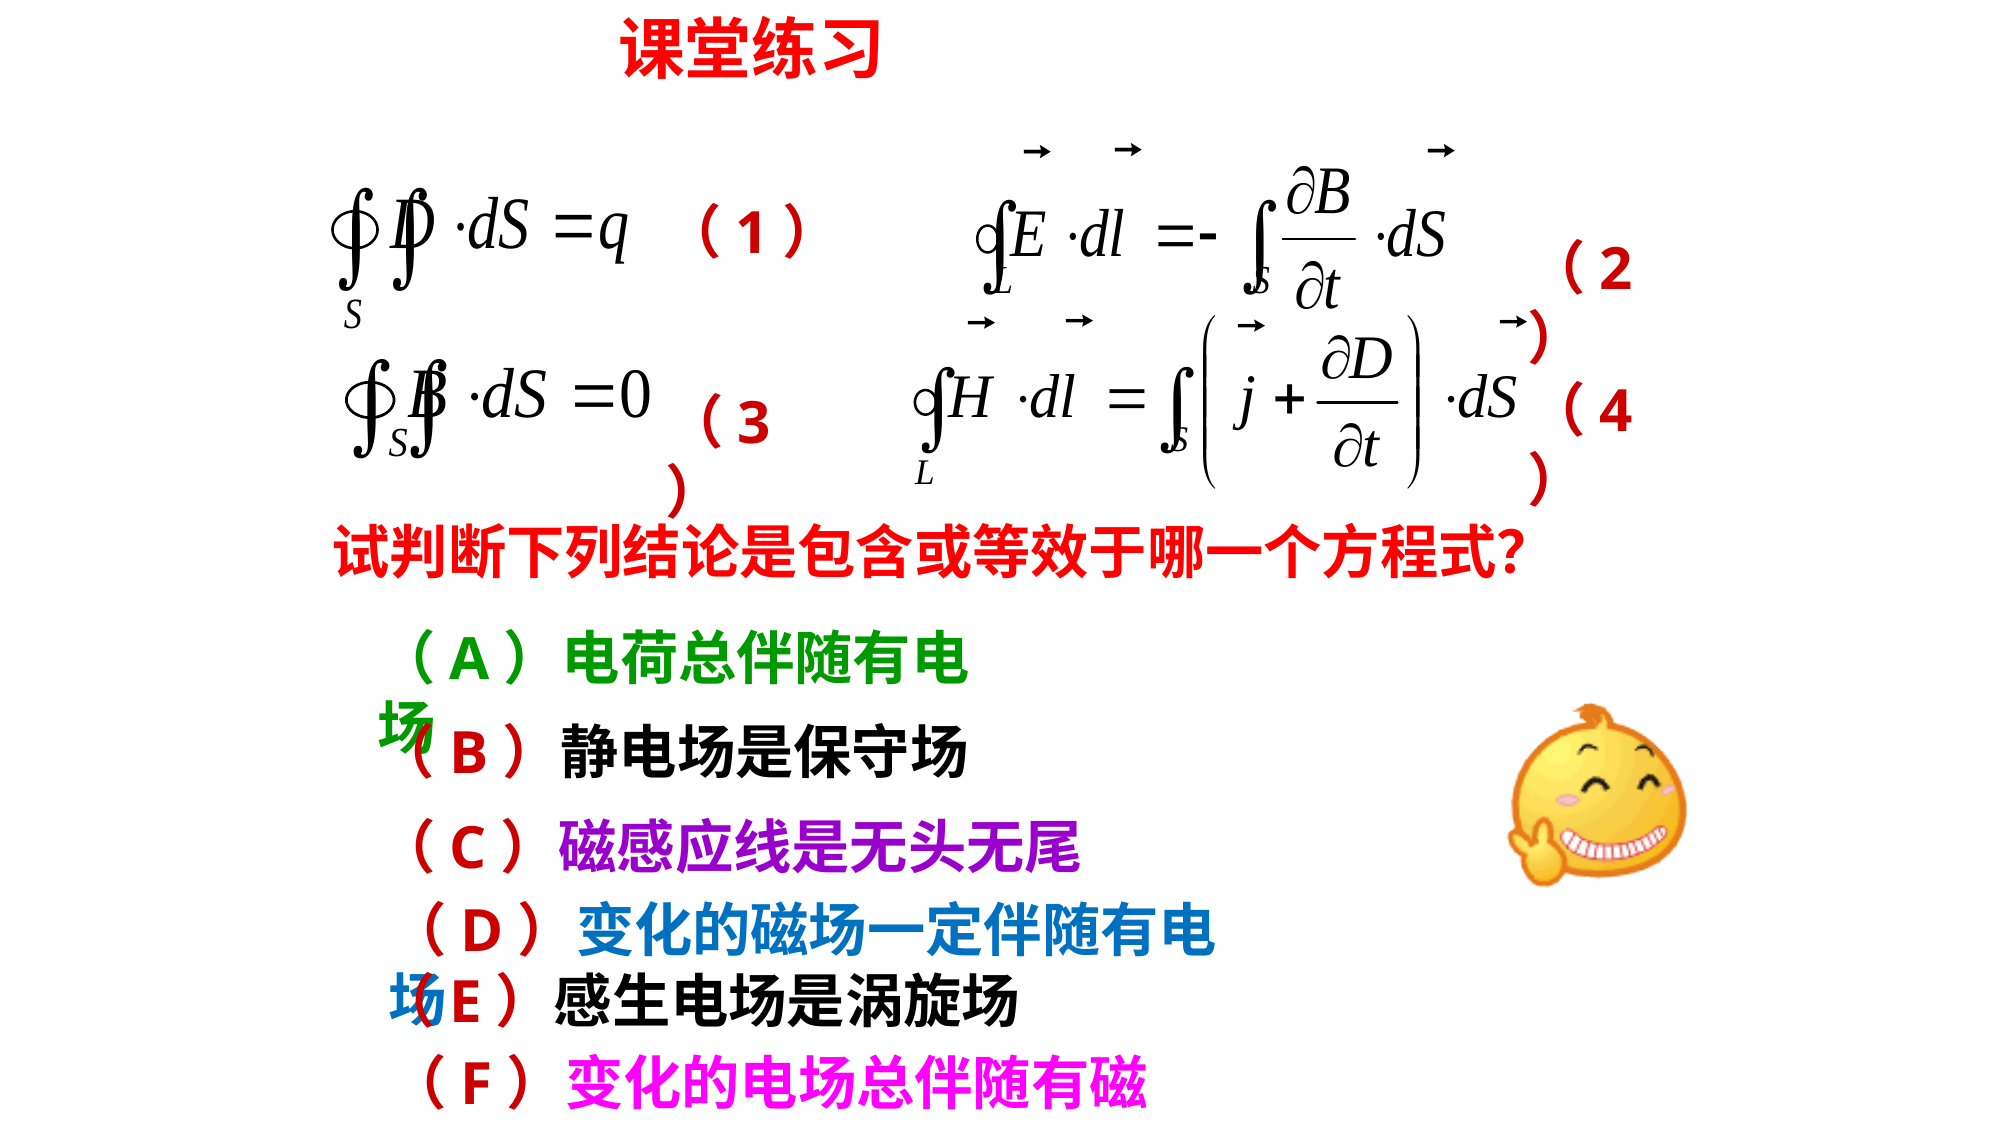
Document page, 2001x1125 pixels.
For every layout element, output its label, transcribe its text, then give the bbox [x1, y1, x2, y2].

text_box 试判断下列结论是包含或等效于哪一个方程式？ [249, 507, 1750, 593]
text_box （B）静电场是保守场 [362, 708, 1012, 793]
picture [1491, 672, 1704, 899]
text_box （2） [1512, 223, 1709, 379]
text_box （D）变化的磁场一定伴随有电场 [373, 885, 1260, 1041]
text_box 课堂练习 [603, 0, 901, 95]
text_box （1） [648, 187, 886, 273]
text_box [901, 304, 1536, 501]
text_box （F）变化的电场总伴随有磁场 [373, 1039, 1213, 1125]
text_box （3） [651, 378, 835, 507]
text_box （E）感生电场是涡旋场 [362, 956, 1213, 1042]
text_box （A）电荷总伴随有电场 [362, 613, 1024, 769]
text_box （4） [1539, 365, 1697, 507]
text_box （C）磁感应线是无头无尾 [362, 802, 1107, 888]
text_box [332, 334, 662, 472]
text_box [318, 161, 641, 347]
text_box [964, 136, 1461, 325]
